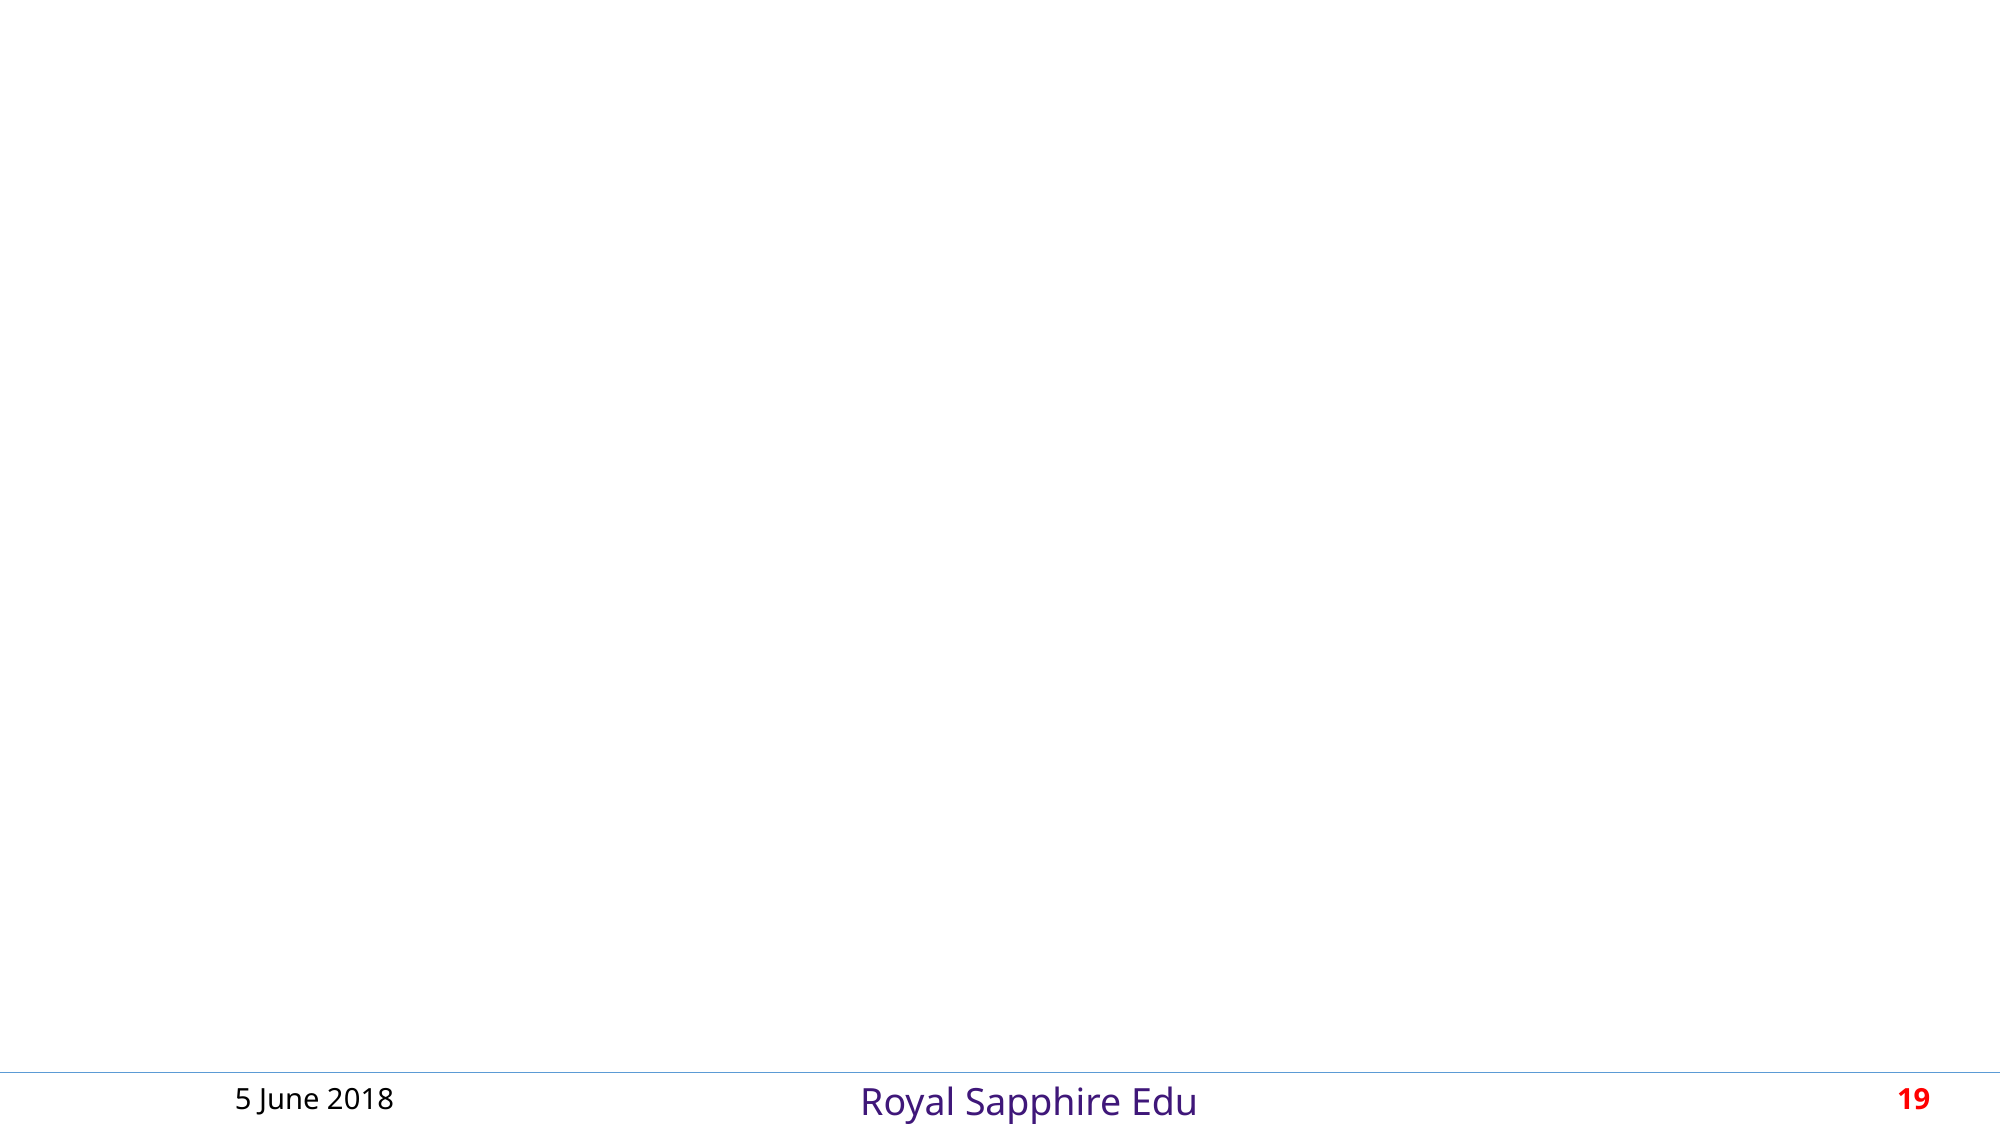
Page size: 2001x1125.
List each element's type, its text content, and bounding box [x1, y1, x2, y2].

slide_number 19 [1495, 1072, 1946, 1115]
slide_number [220, 1072, 671, 1115]
